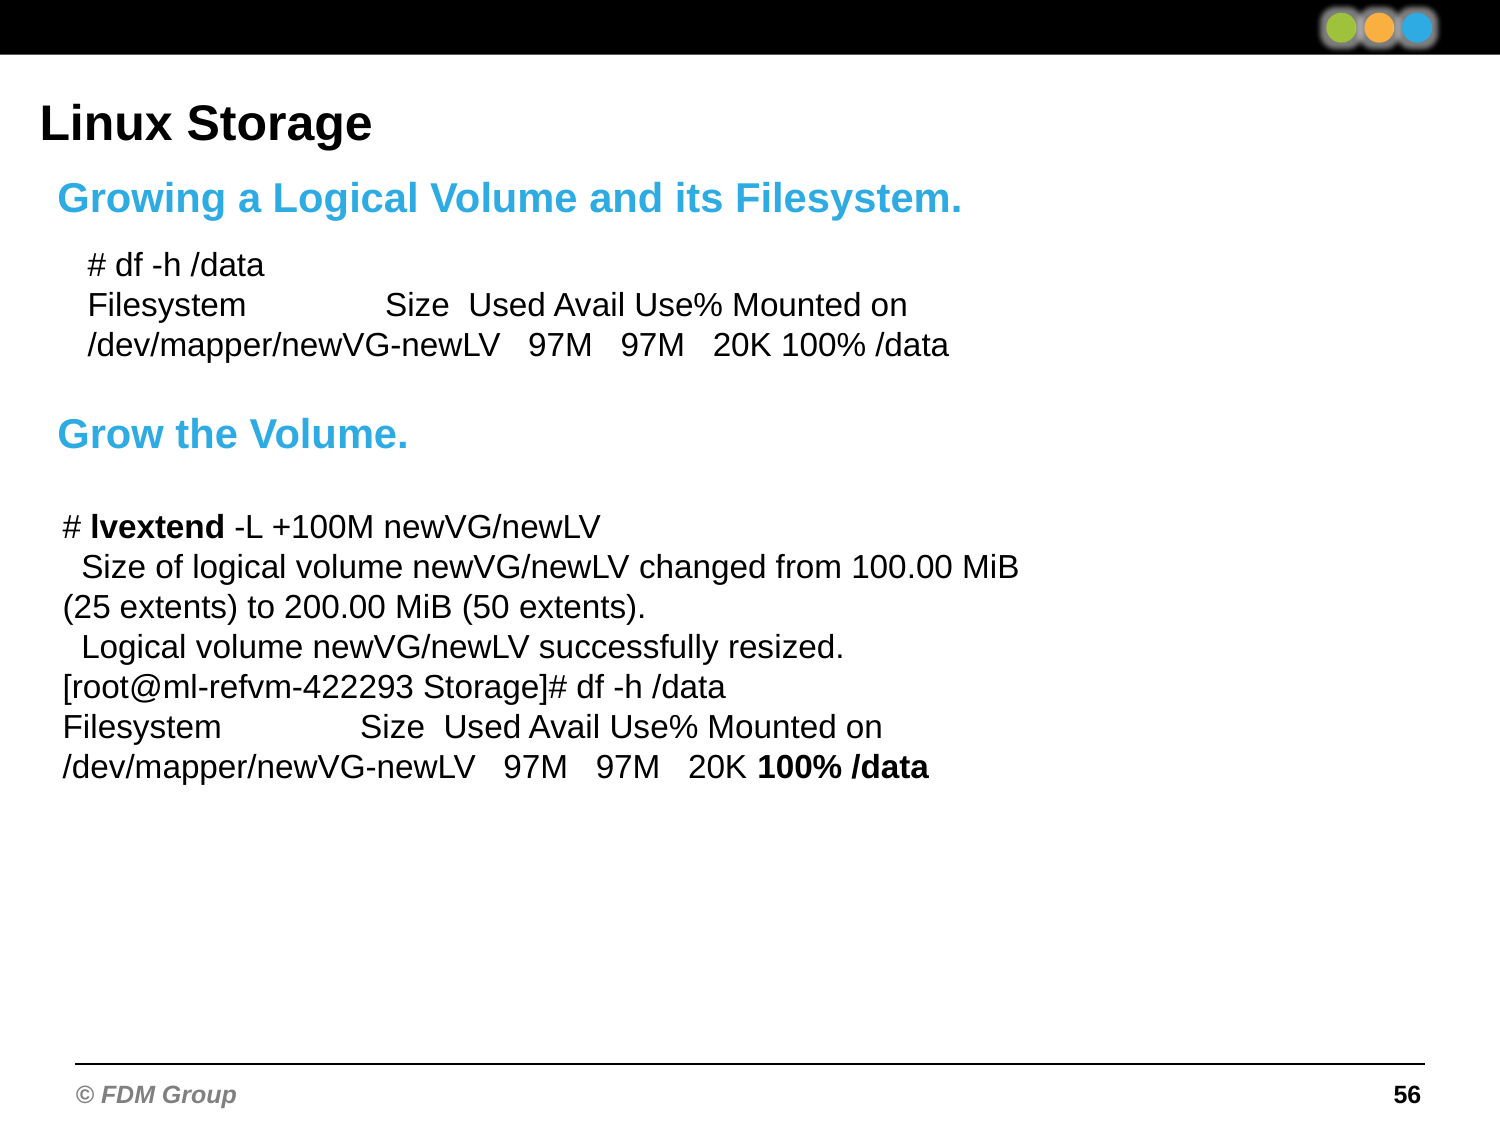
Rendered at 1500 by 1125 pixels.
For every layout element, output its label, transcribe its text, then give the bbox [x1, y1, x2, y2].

list Linux Storage [24, 82, 1482, 159]
text_box # df -h /data Filesystem Size Used Avail Use% Mounted on /dev/mapper/newVG-newLV 97M 97M 20K 100% /data [72, 235, 1112, 371]
slide_number 56 [1086, 1063, 1437, 1124]
text_box Grow the Volume. [42, 399, 1287, 470]
text_box # lvextend -L +100M newVG/newLV Size of logical volume newVG/newLV changed from 100.00 MiB (25 extents) to 200.00 MiB (50 extents). Logical volume newVG/newLV successfully resized. [root@ml-refvm-422293 Storage]# df -h /data Filesystem Size Used Avail Use% Mounted on /dev/mapper/newVG-newLV 97M 97M 20K 100% /data [47, 497, 1087, 793]
list Growing a Logical Volume and its Filesystem. [42, 163, 1287, 234]
